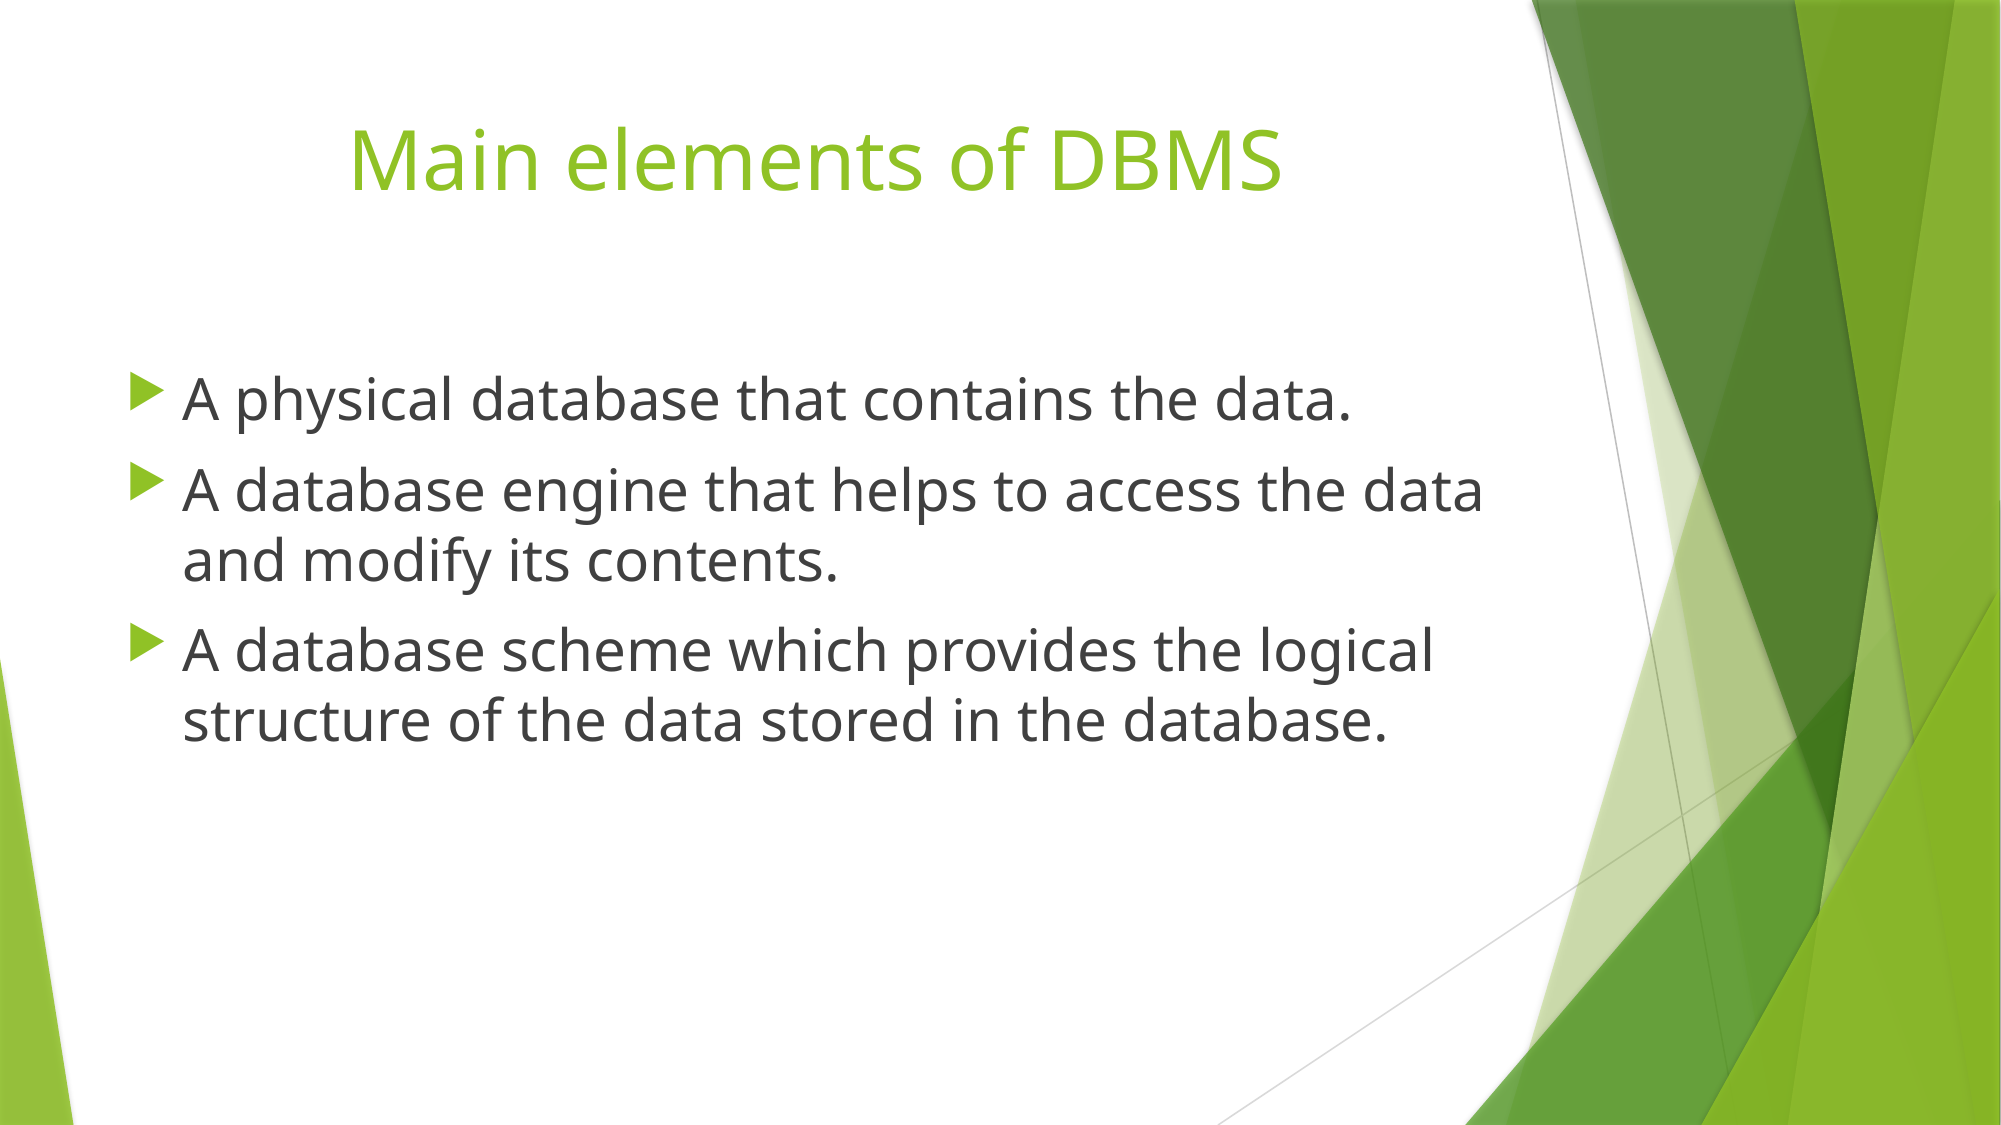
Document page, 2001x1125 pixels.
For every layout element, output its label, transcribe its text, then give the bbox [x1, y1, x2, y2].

title Main elements of DBMS [111, 99, 1522, 317]
list A physical database that contains the data. A database engine that helps to access the data and modify its contents. A database scheme which provides the logical structure of the data stored in the database. [111, 354, 1522, 992]
